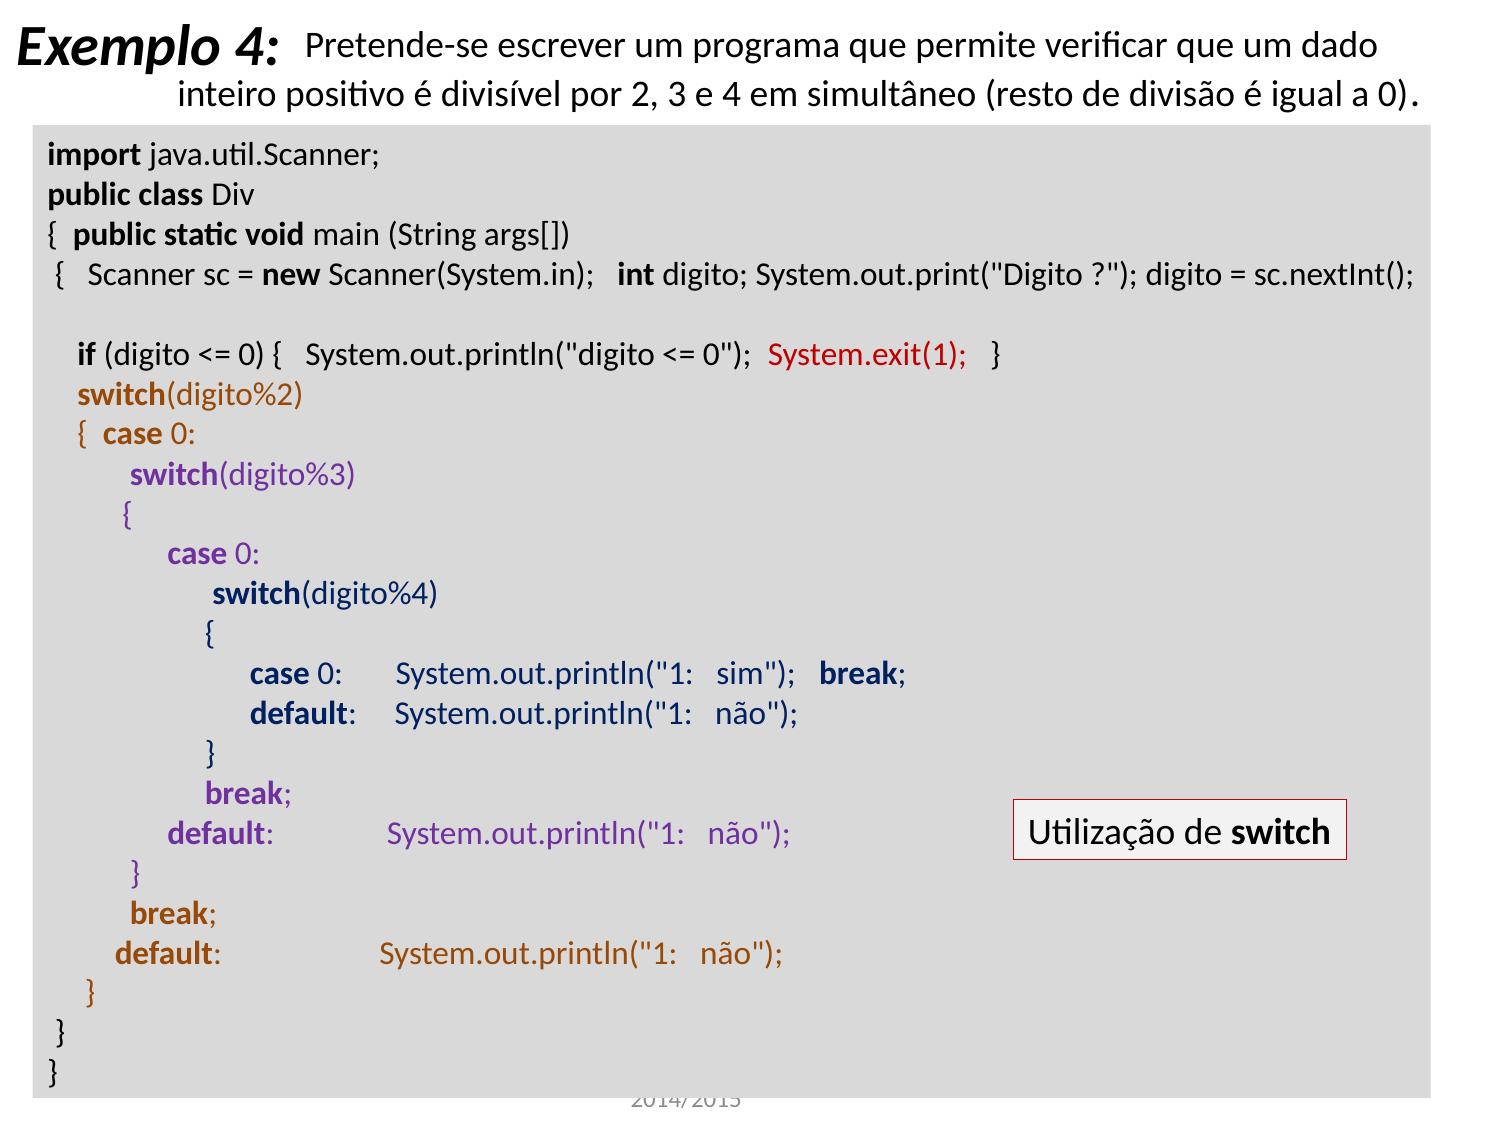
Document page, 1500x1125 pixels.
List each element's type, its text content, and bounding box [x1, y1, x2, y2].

text_box Pretende-se escrever um programa que permite verificar que um dado inteiro positivo é divisível por 2, 3 e 4 em simultâneo (resto de divisão é igual a 0). [162, 12, 1463, 123]
footer Valeri Skliarov 2014/2015 [512, 1098, 988, 1103]
text_box Exemplo 4: [1, 0, 296, 85]
text_box import java.util.Scanner; public class Div { public static void main (String args[]) { Scanner sc = new Scanner(System.in); int digito; System.out.print("Digito ?"); digito = sc.nextInt(); if (digito <= 0) { System.out.println("digito <= 0"); System.exit(1); } switch(digito%2) { case 0: switch(digito%3) { case 0: switch(digito%4) { case 0: System.out.println("1: sim"); break; default: System.out.println("1: não"); } break; default: System.out.println("1: não"); } break; default: System.out.println("1: não"); } } } [32, 124, 1431, 1098]
slide_number 55 [1074, 1098, 1425, 1103]
text_box Utilização de switch [1013, 799, 1347, 860]
